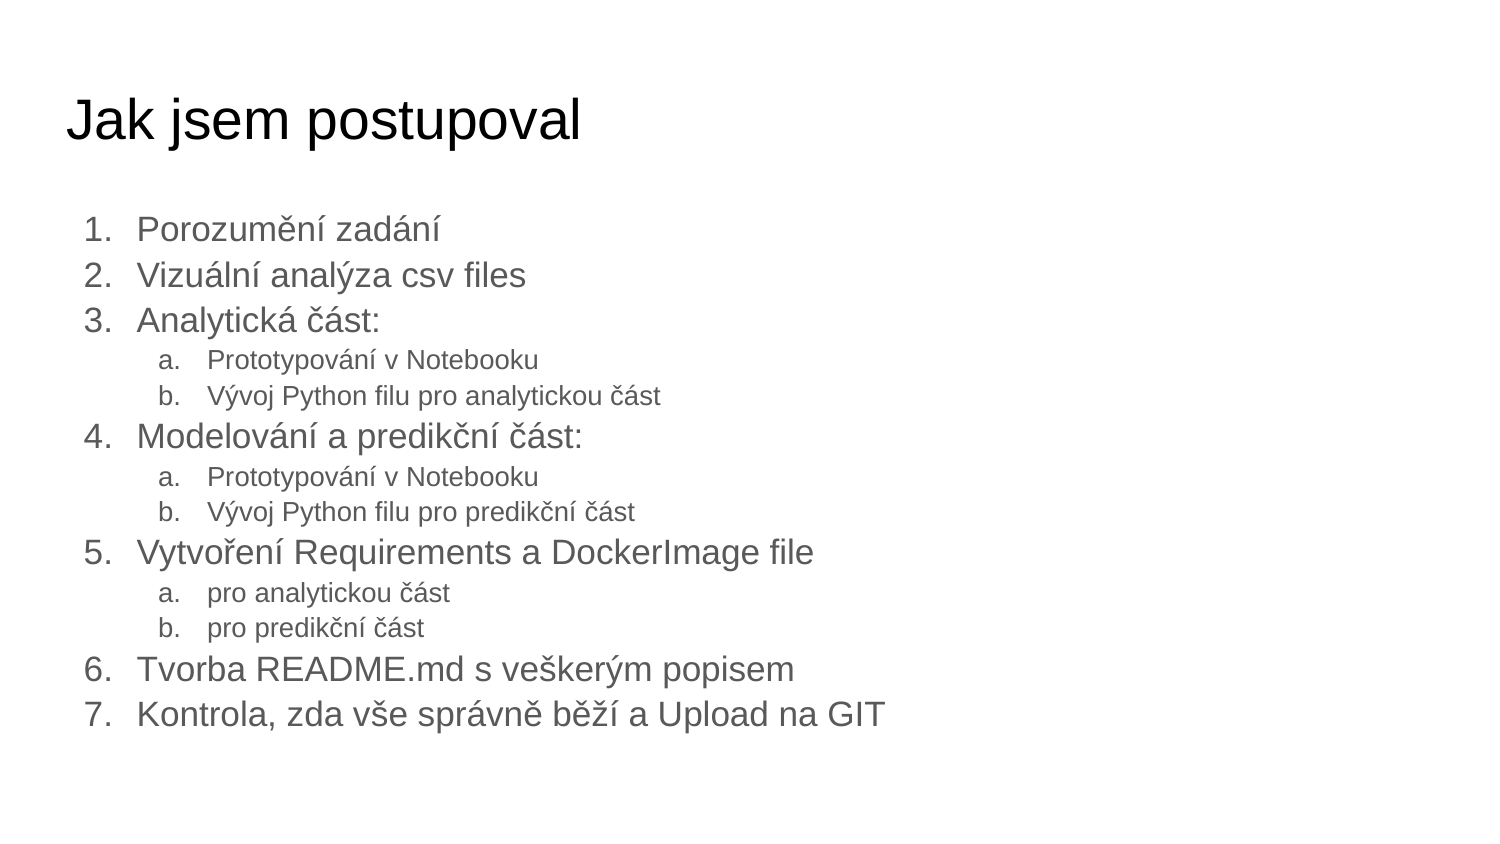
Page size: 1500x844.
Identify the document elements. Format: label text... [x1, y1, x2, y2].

title Jak jsem postupoval [51, 72, 1449, 167]
list Porozumění zadání Vizuální analýza csv files Analytická část: Prototypování v Notebooku Vývoj Python filu pro analytickou část Modelování a predikční část: Prototypování v Notebooku Vývoj Python filu pro predikční část Vytvoření Requirements a DockerImage file pro analytickou část pro predikční část Tvorba README.md s veškerým popisem Kontrola, zda vše správně běží a Upload na GIT [51, 189, 1449, 750]
